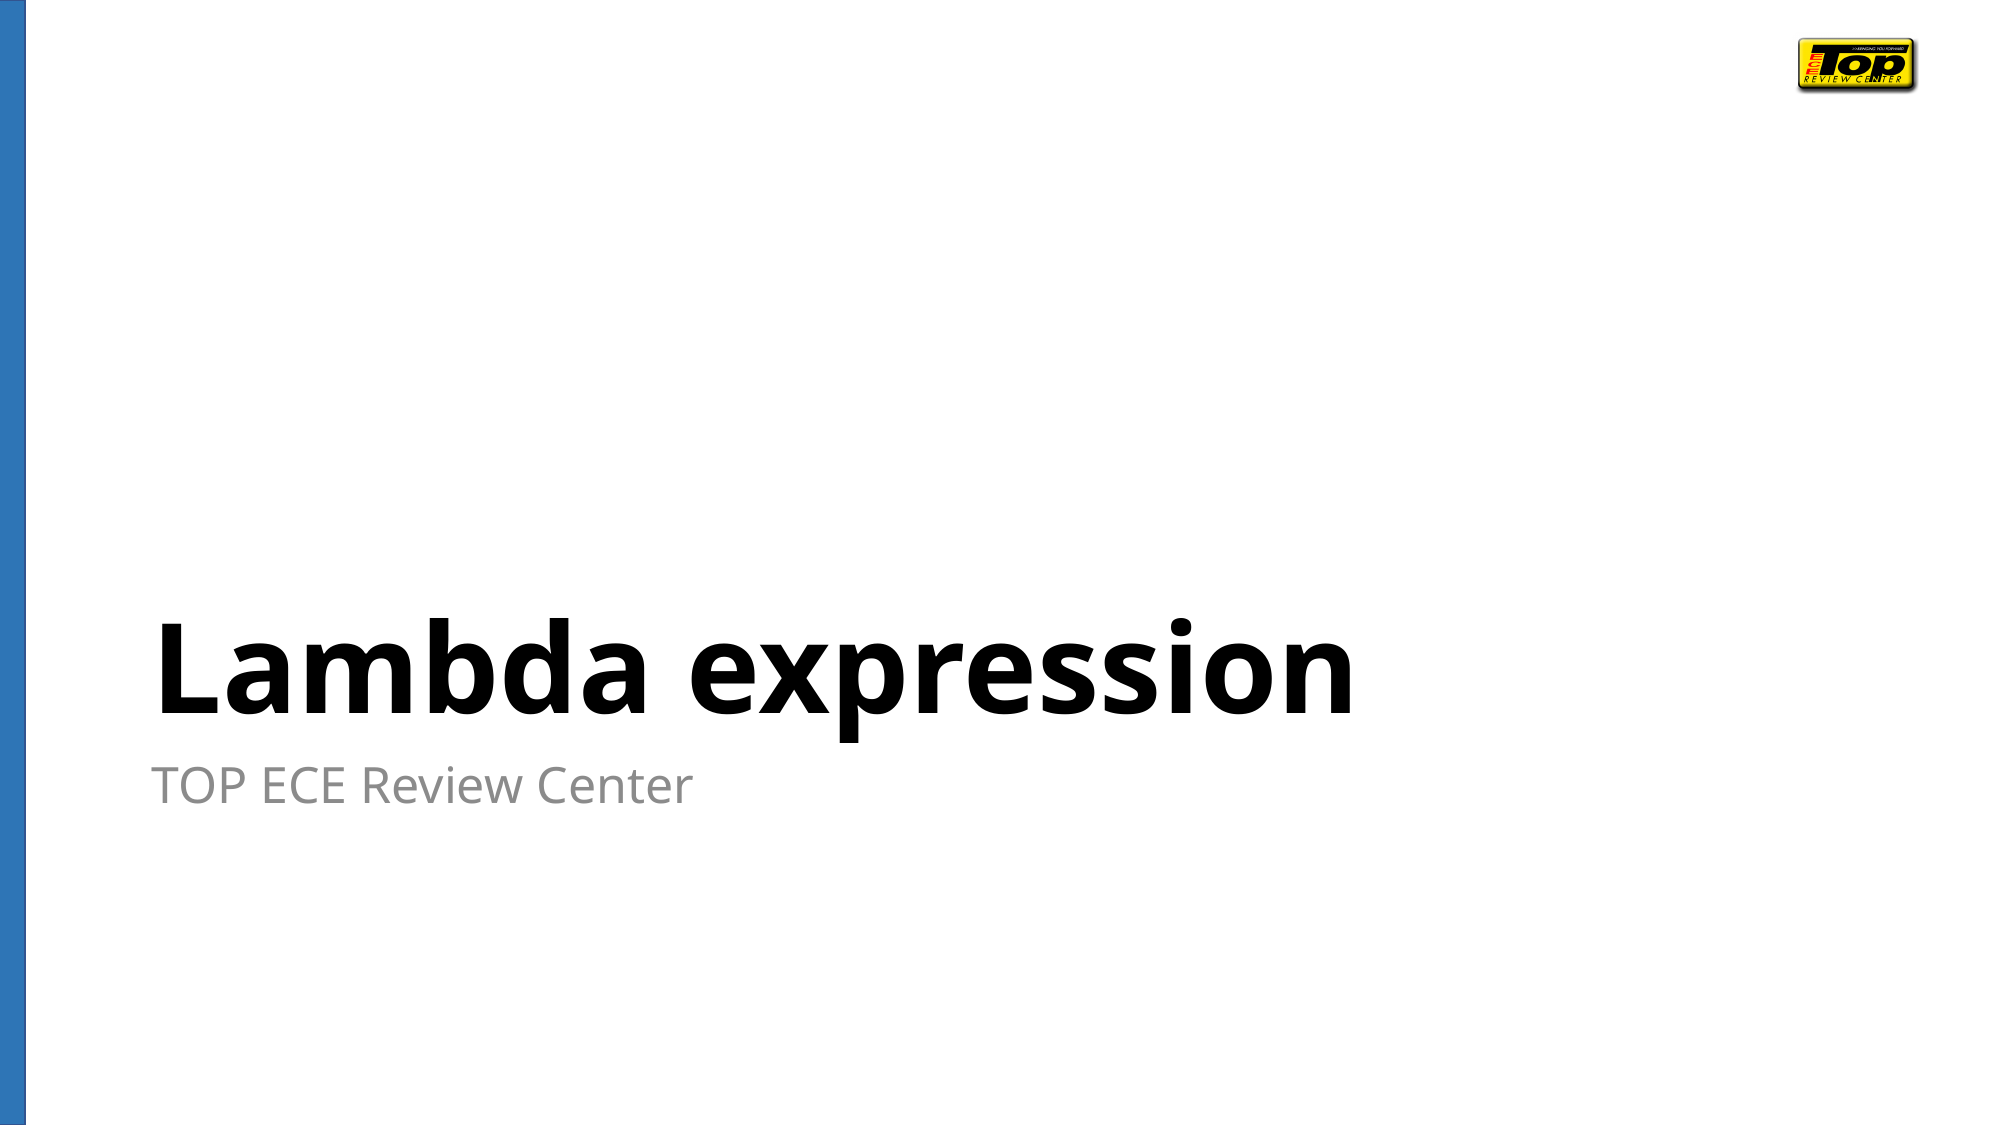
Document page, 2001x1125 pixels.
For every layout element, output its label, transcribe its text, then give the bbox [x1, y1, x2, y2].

list TOP ECE Review Center [136, 752, 1862, 999]
picture [1791, 32, 1919, 97]
title Lambda expression [136, 280, 1862, 749]
text_box [0, 0, 26, 1125]
